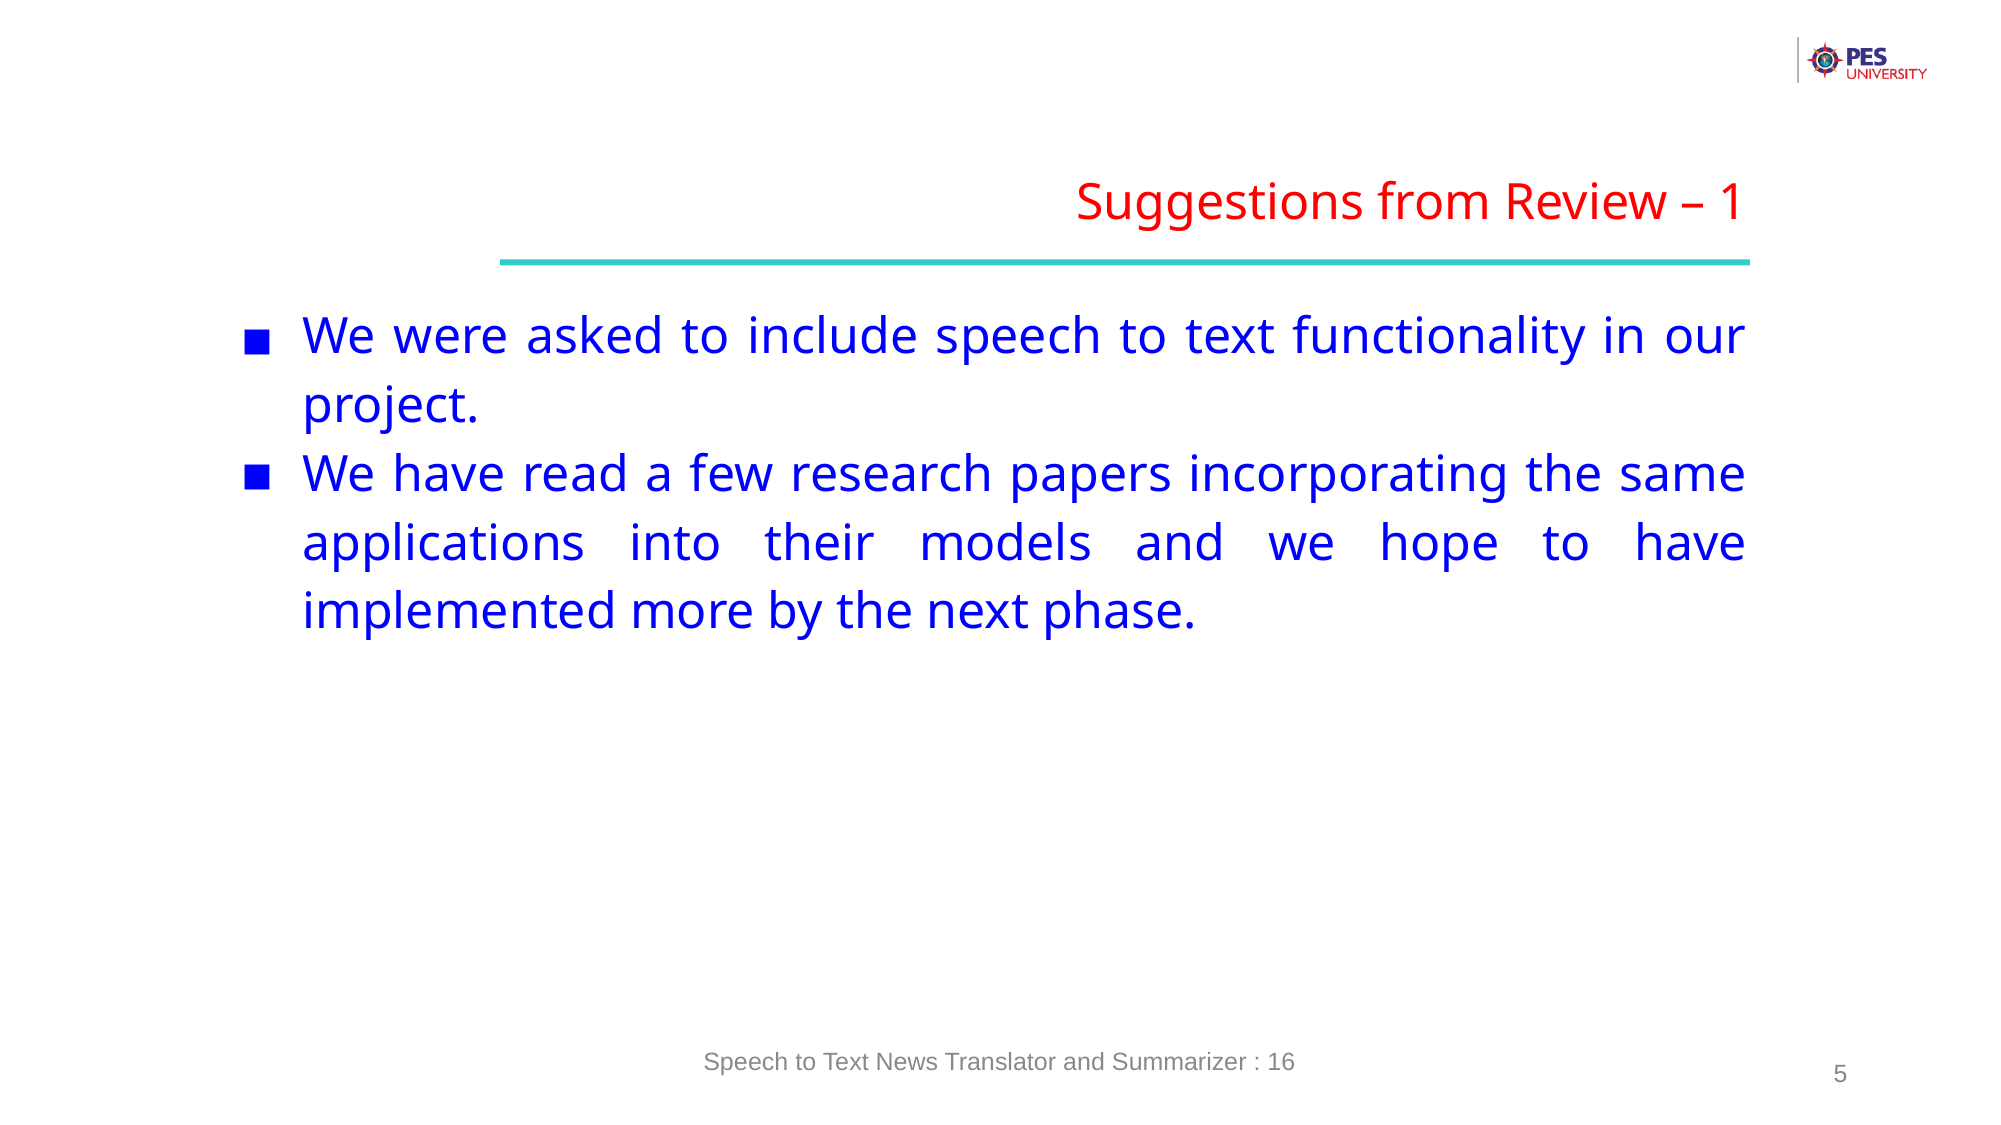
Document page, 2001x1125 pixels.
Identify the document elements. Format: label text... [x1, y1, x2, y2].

text_box [500, 259, 1750, 266]
footer Speech to Text News Translator and Summarizer : 16 [662, 1042, 1338, 1103]
slide_number 5 [1412, 1042, 1863, 1103]
text_box Suggestions from Review – 1 [474, 162, 1763, 238]
text_box We were asked to include speech to text functionality in our project. We have read a few research papers incorporating the same applications into their models and we hope to have implemented more by the next phase. [212, 286, 1763, 978]
picture [1806, 41, 1927, 79]
